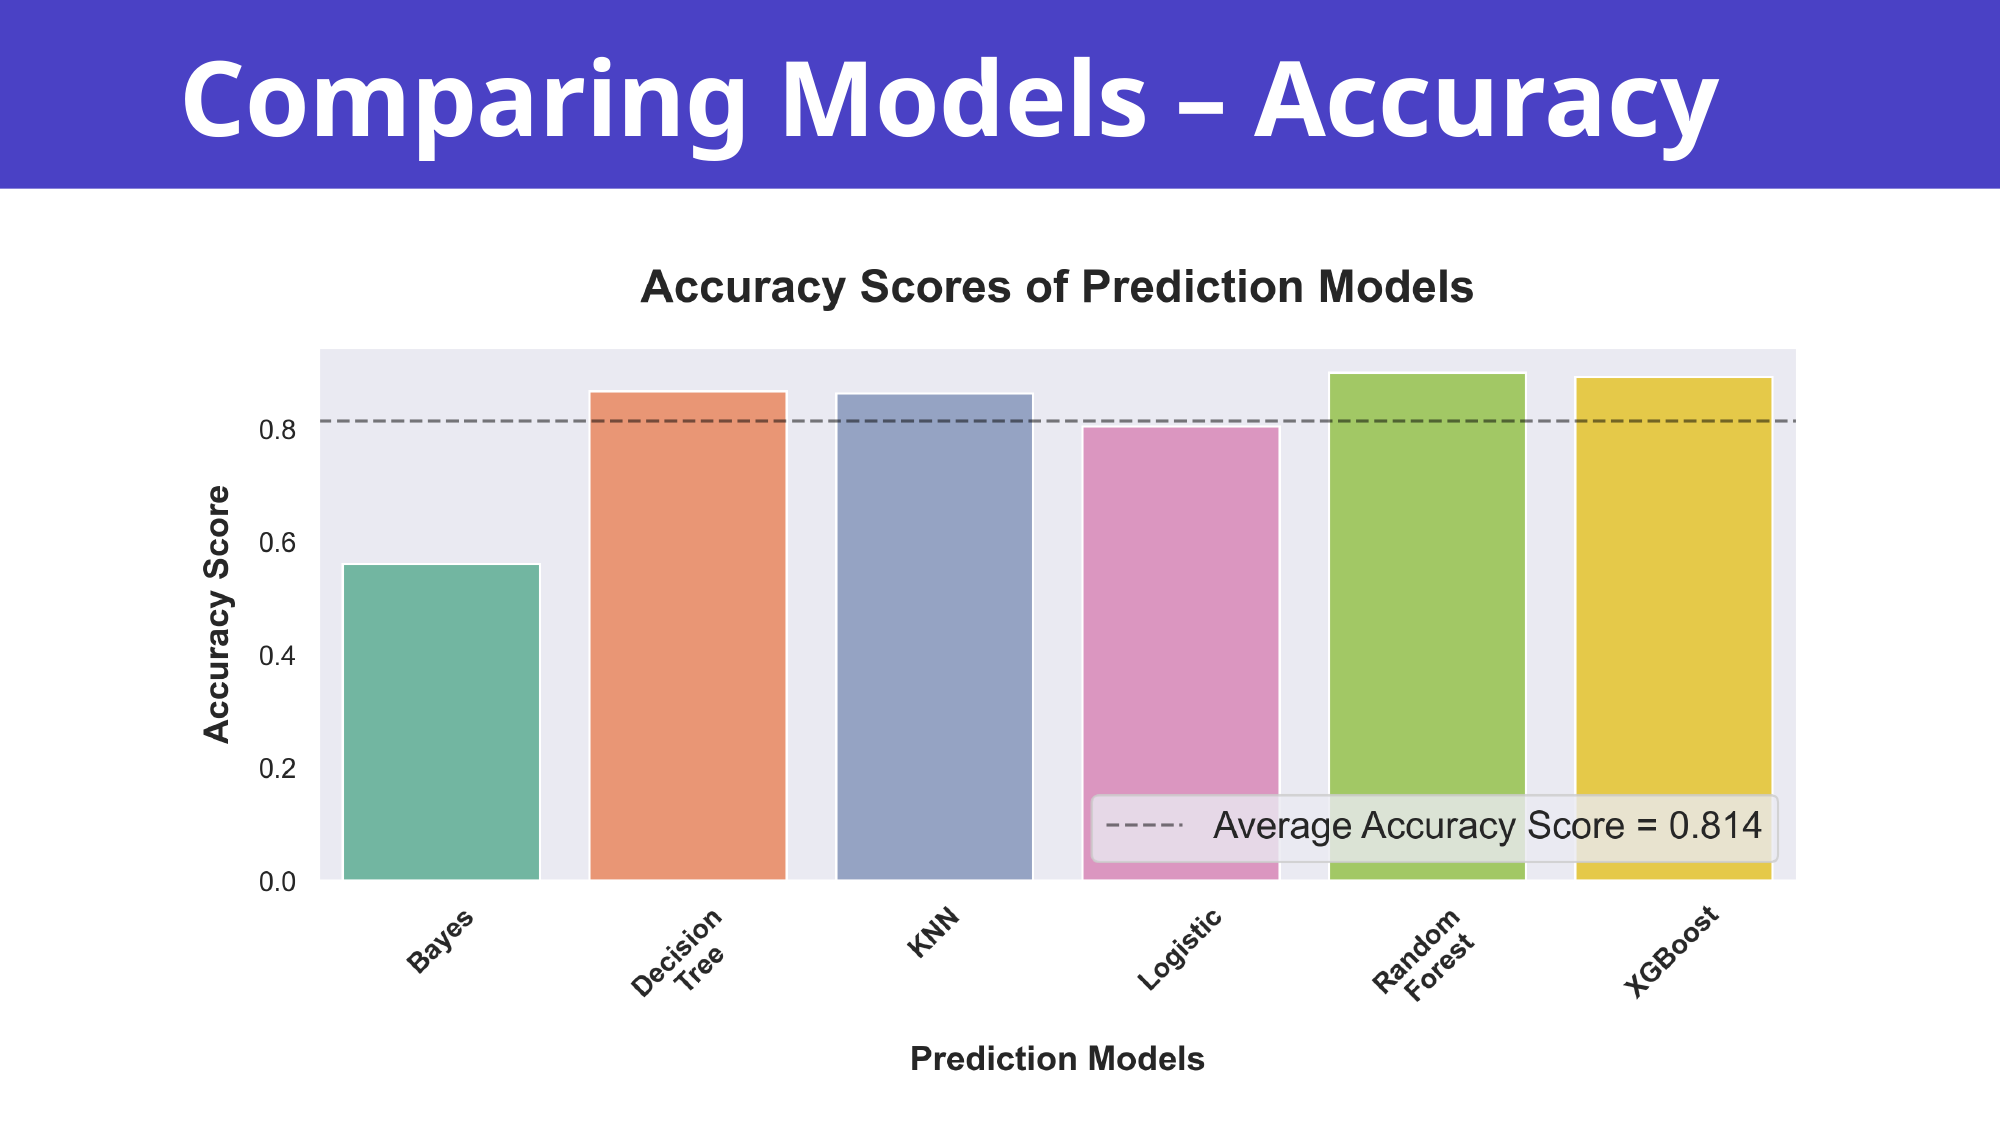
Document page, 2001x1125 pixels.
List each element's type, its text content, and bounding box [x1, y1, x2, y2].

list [187, 253, 1813, 1093]
title Comparing Models – Accuracy [164, 31, 1809, 157]
